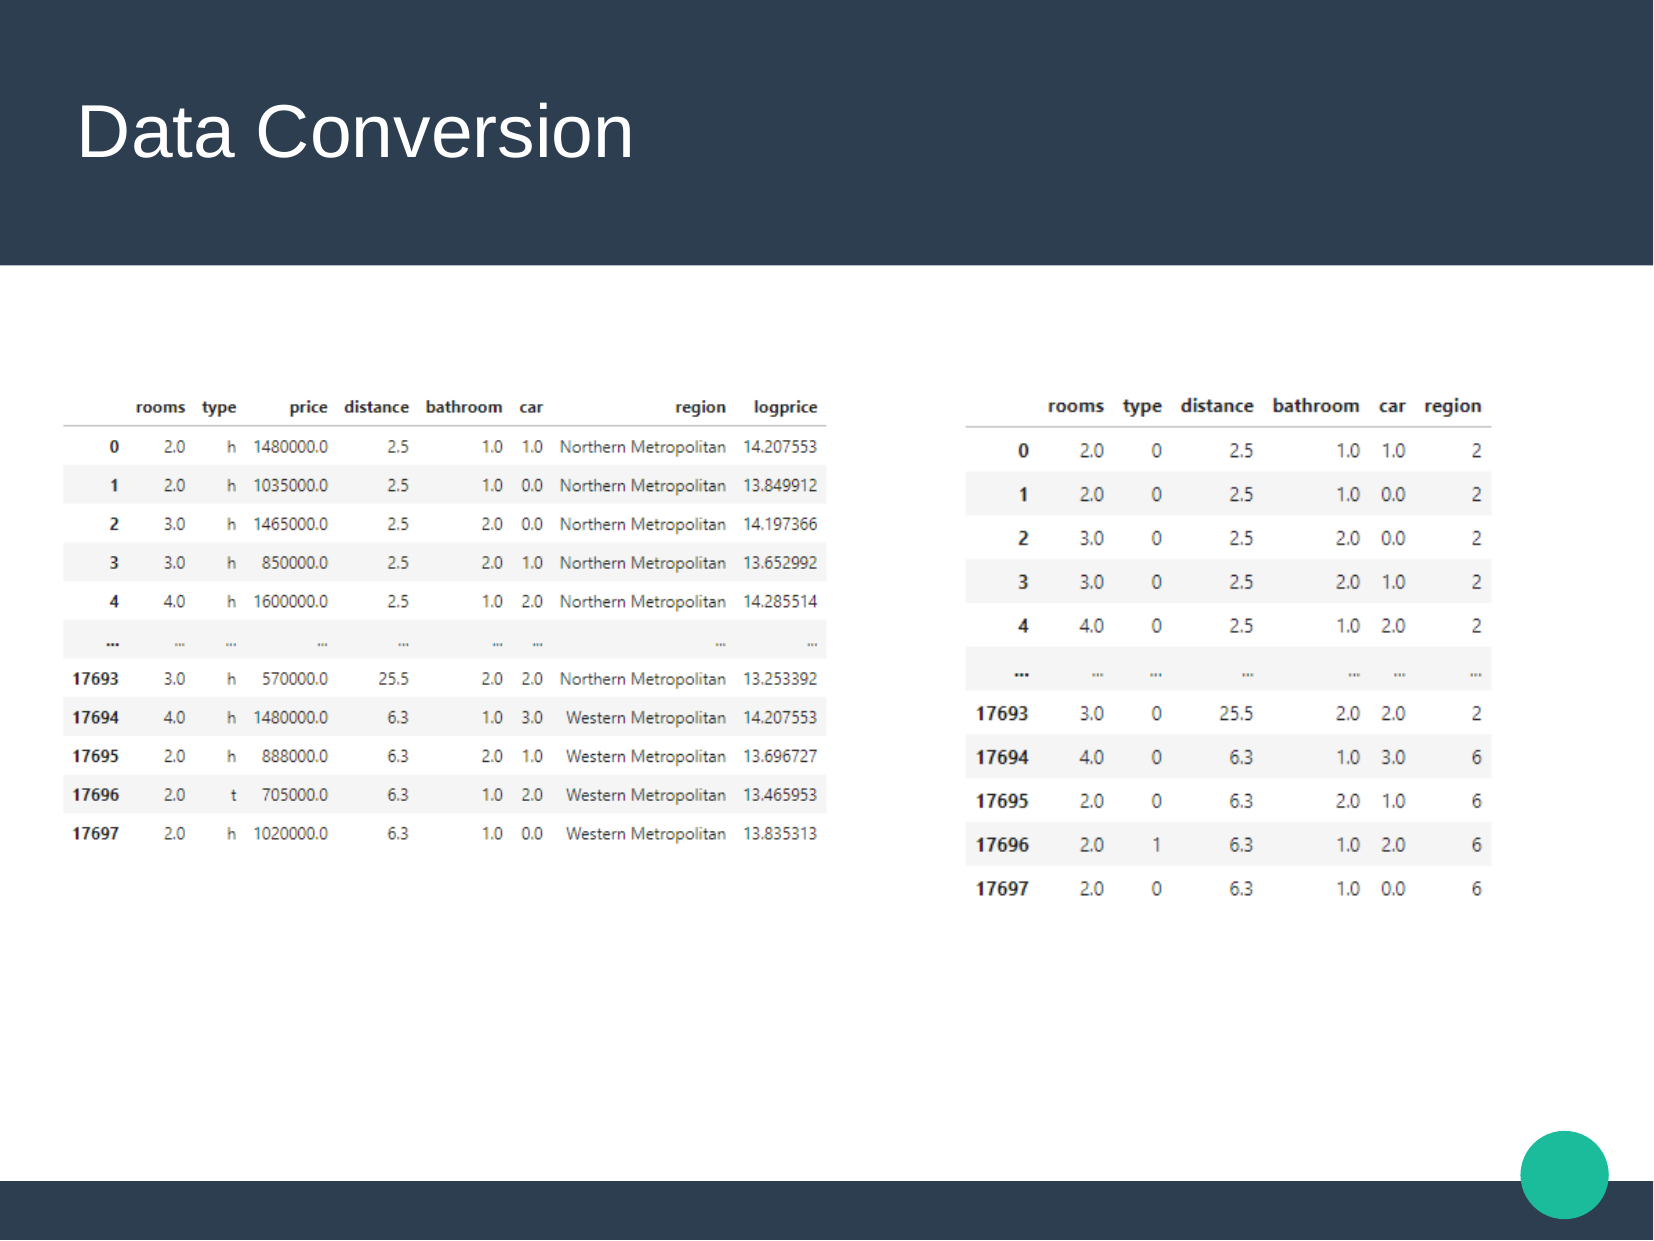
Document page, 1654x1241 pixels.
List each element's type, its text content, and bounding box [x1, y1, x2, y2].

picture [955, 381, 1509, 939]
picture [58, 381, 840, 859]
text_box Data Conversion [58, 49, 1595, 207]
text_box [58, 324, 1595, 1152]
